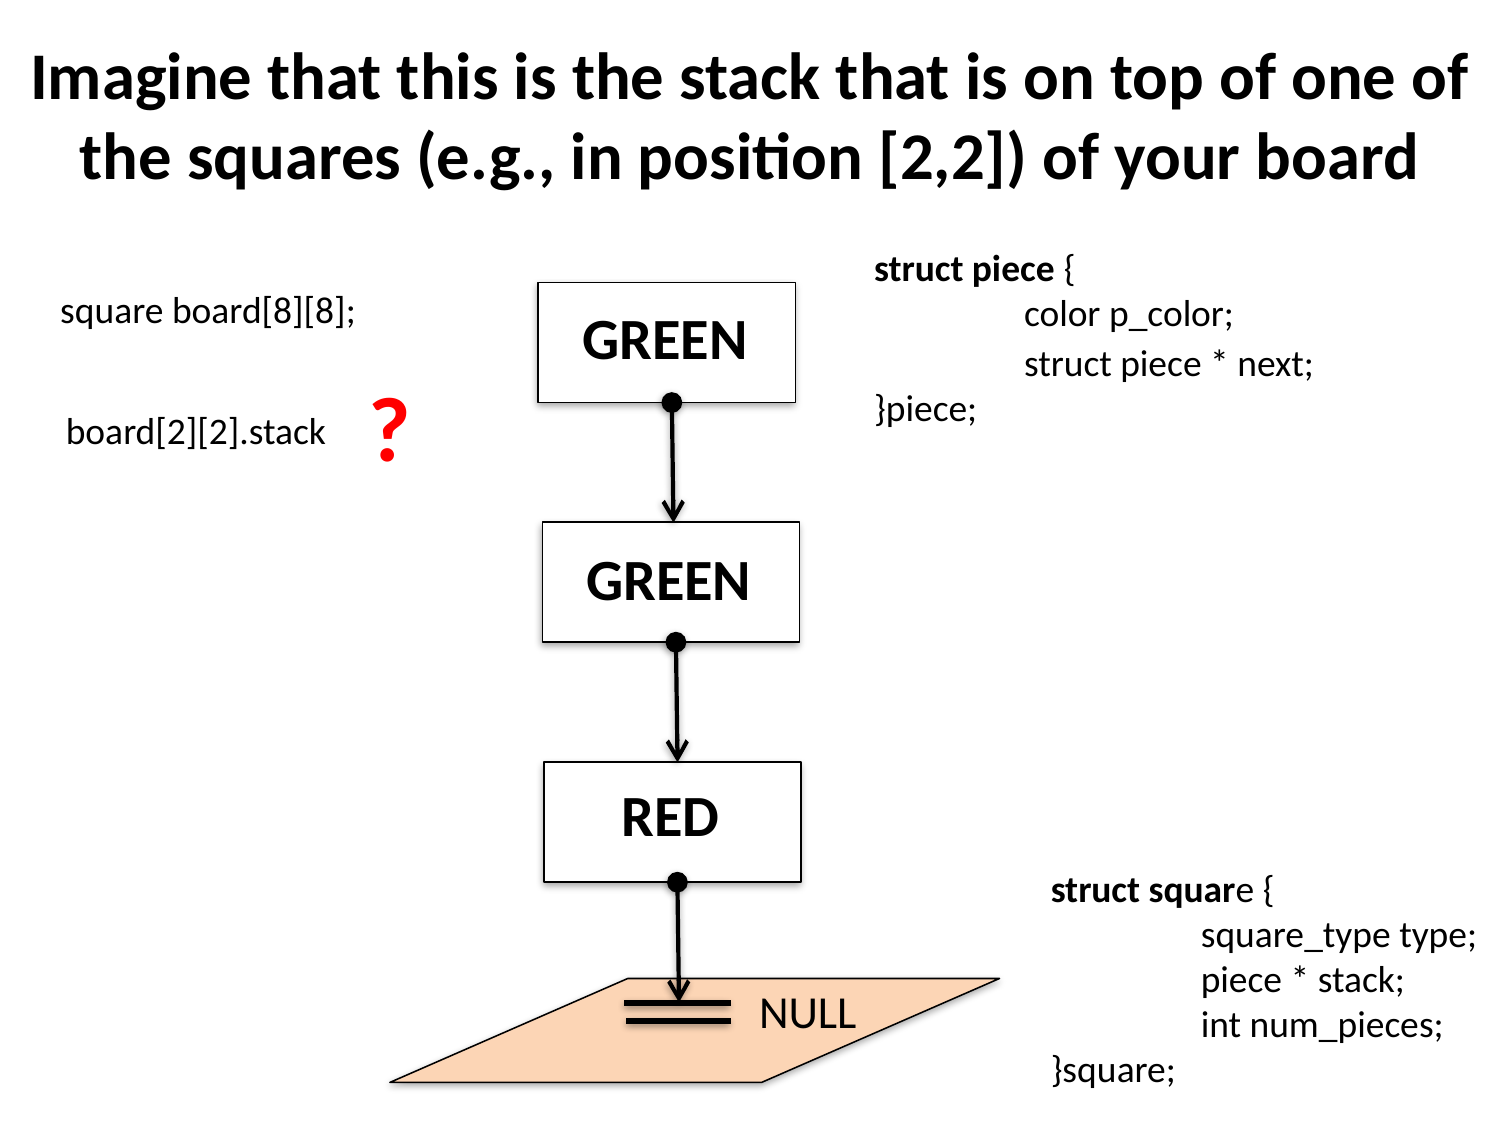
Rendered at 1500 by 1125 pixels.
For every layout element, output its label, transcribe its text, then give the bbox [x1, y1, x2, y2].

text_box RED [543, 771, 798, 856]
text_box ? [353, 362, 426, 487]
text_box GREEN [542, 535, 796, 620]
text_box [937, 977, 1001, 1007]
text_box [543, 761, 802, 883]
text_box NULL [679, 975, 937, 1046]
text_box [542, 521, 800, 643]
text_box struct square { square_type type; piece * stack; int num_pieces; }square; [1036, 857, 1500, 1098]
text_box square board[8][8]; [45, 278, 796, 339]
text_box board[2][2].stack [426, 399, 801, 460]
text_box [389, 977, 847, 1084]
text_box struct piece { color p_color; struct piece * next; }piece; [859, 236, 1500, 482]
text_box board[2][2].stack [51, 399, 353, 460]
text_box GREEN [538, 339, 792, 379]
text_box Imagine that this is the stack that is on top of one of the squares (e.g., in position [2,2]) of your board [0, 35, 1500, 190]
text_box [537, 339, 796, 399]
